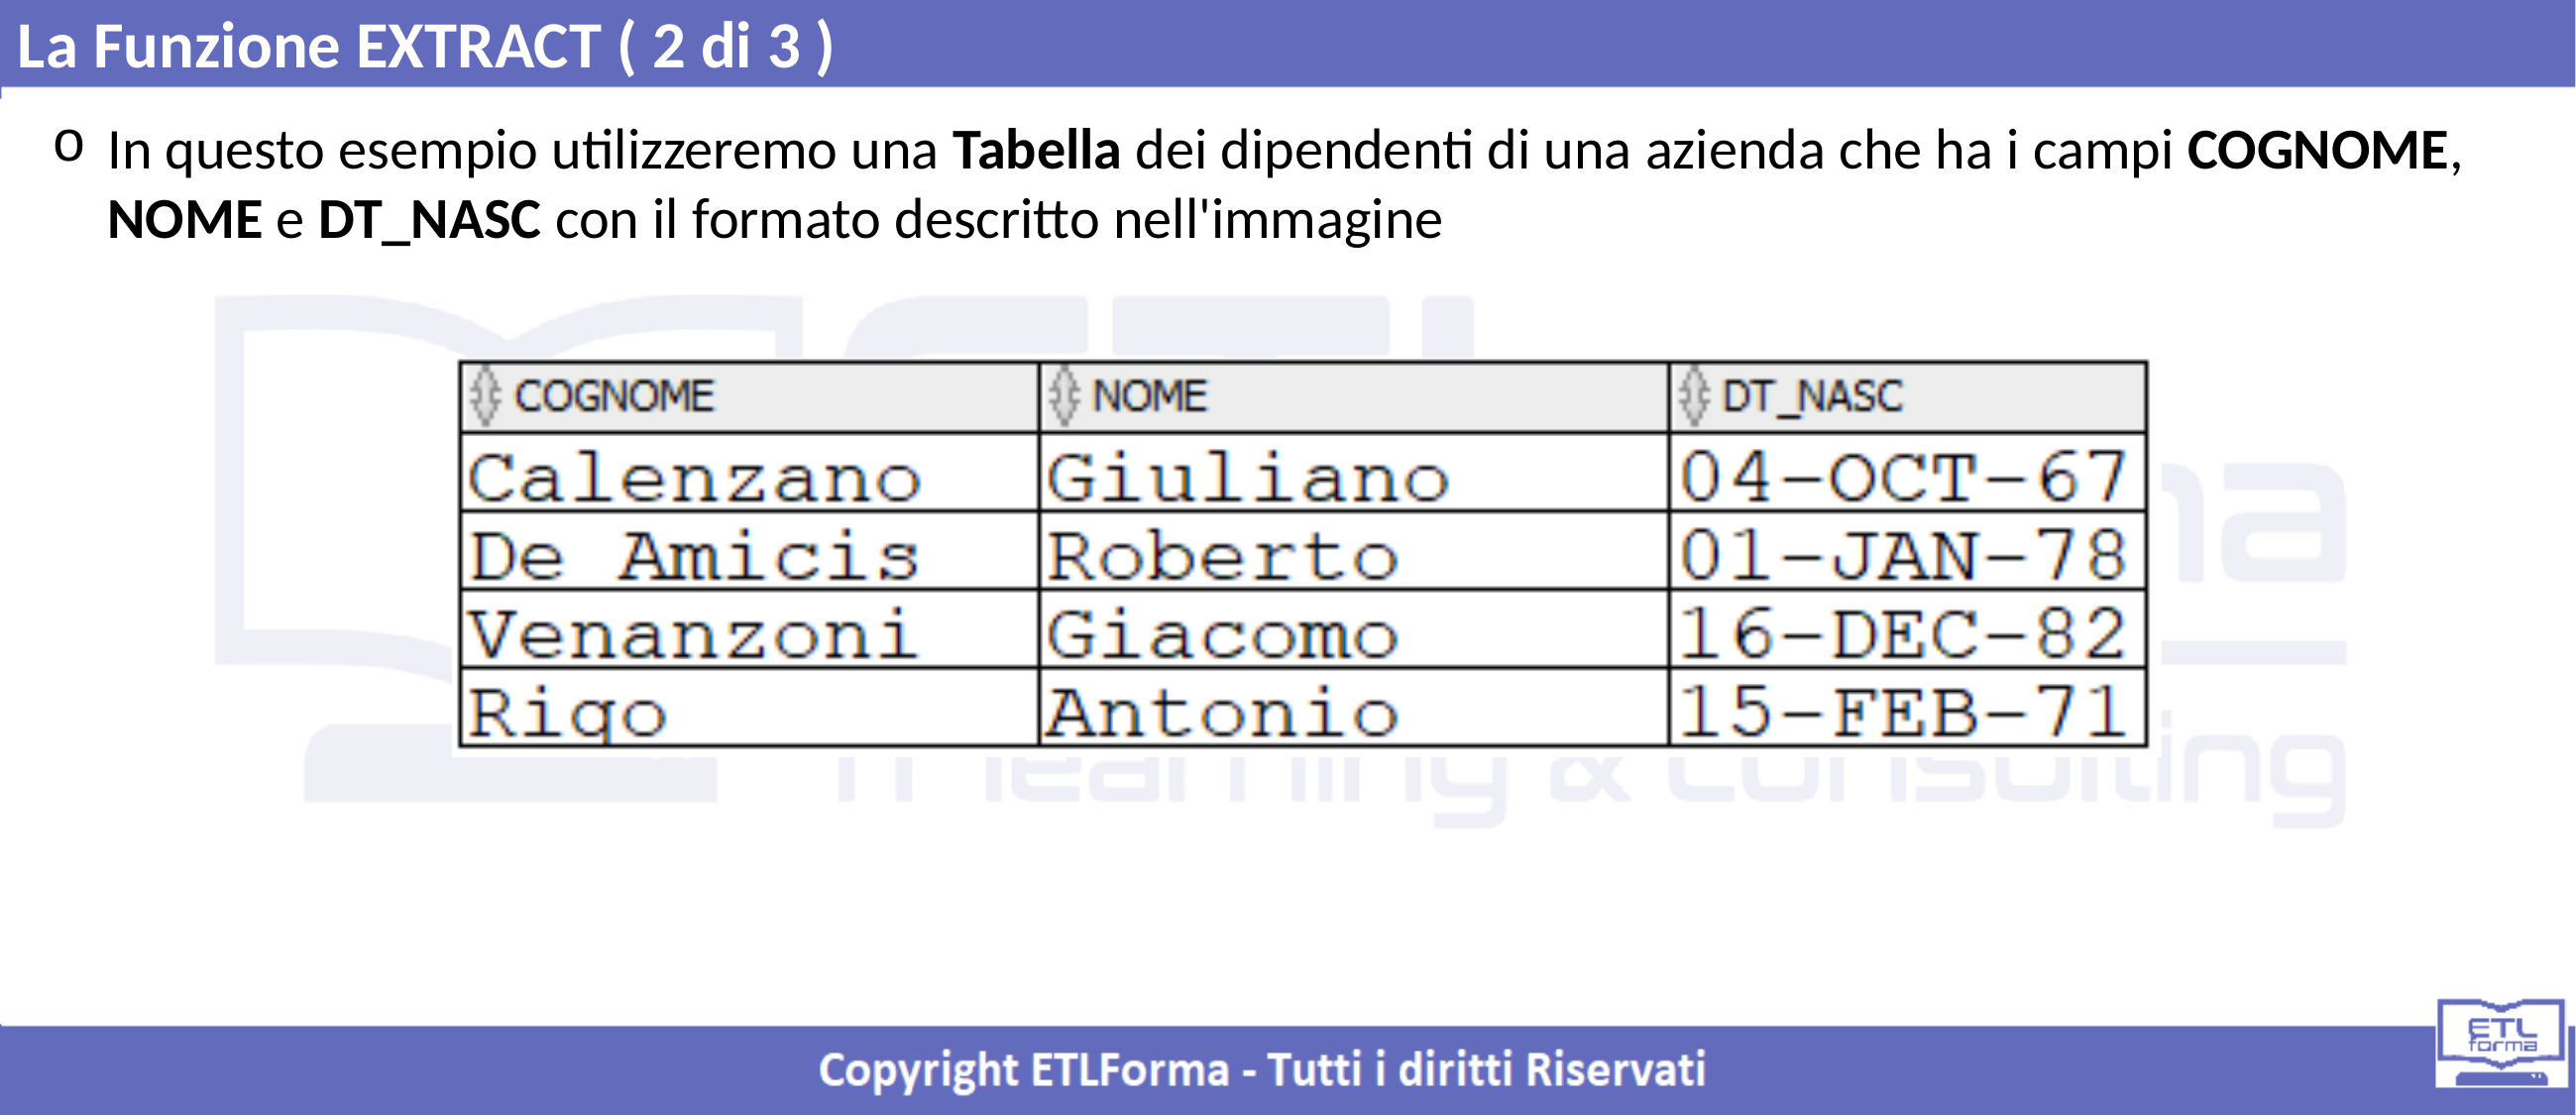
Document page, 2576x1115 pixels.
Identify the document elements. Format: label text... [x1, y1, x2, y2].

text_box La Funzione EXTRACT ( 2 di 3 ) [3, 0, 2552, 65]
text_box In questo esempio utilizzeremo una Tabella dei dipendenti di una azienda che ha i campi COGNOME, NOME e DT_NASC con il formato descritto nell'immagine [18, 105, 2527, 257]
picture [452, 358, 2162, 757]
